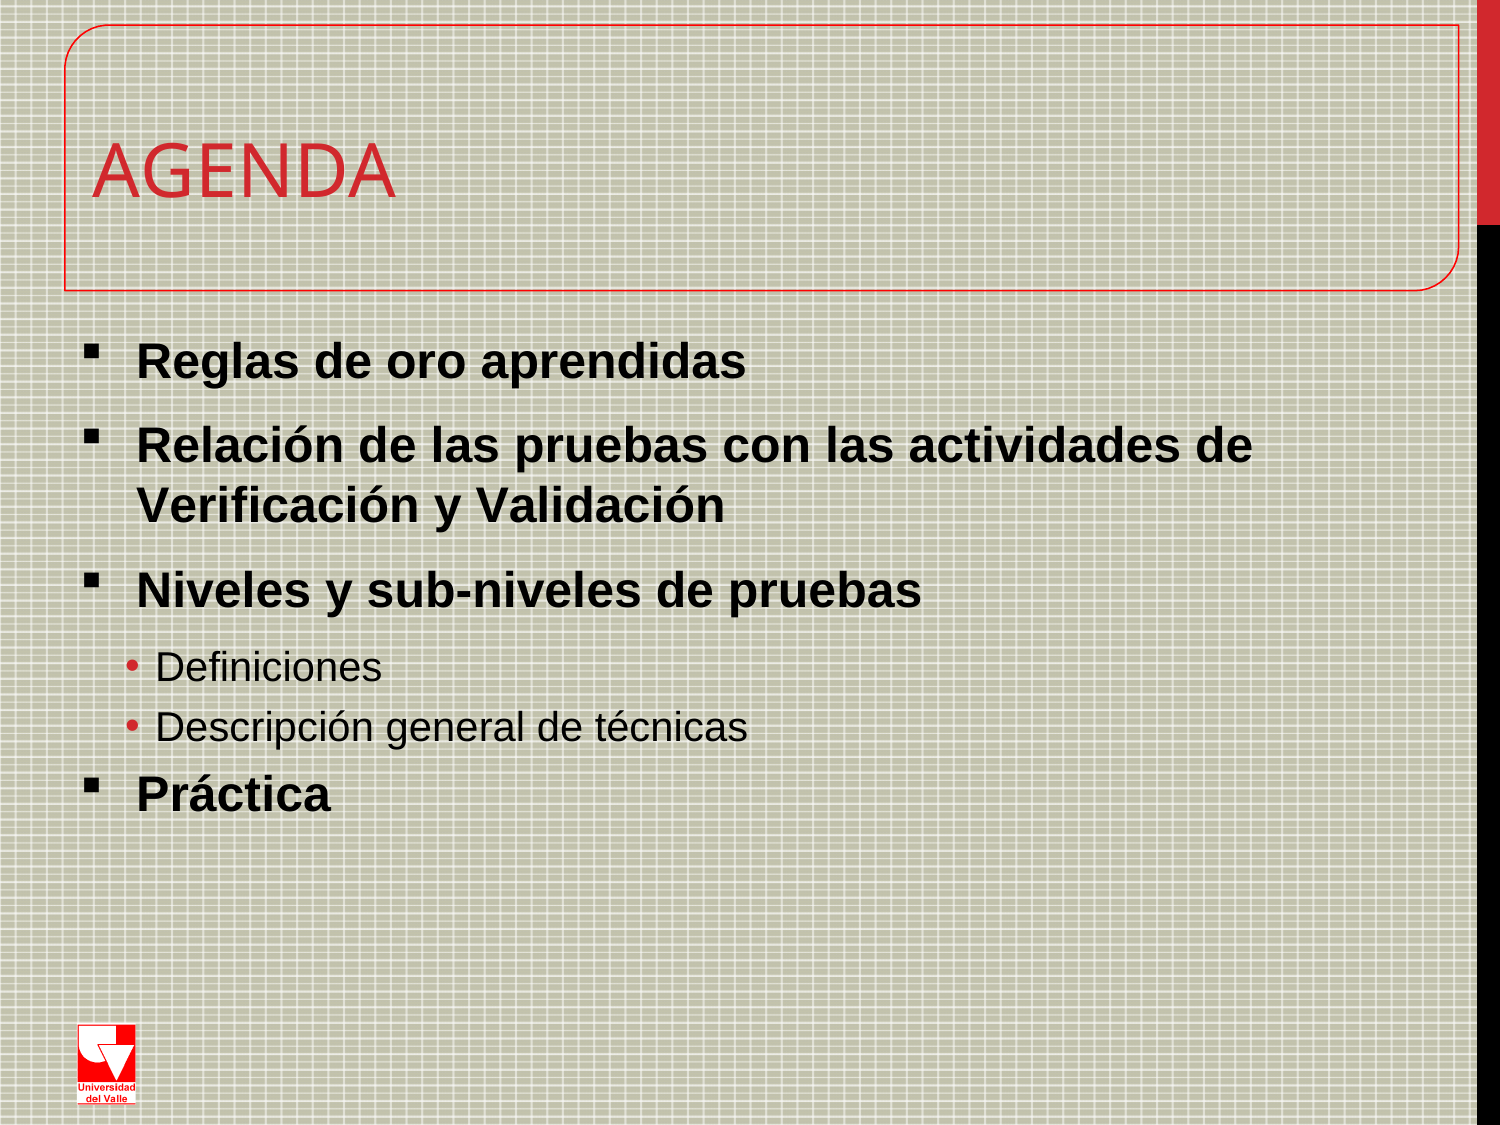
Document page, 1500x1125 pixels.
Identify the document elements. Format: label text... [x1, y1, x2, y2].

text_box AGENDA [90, 122, 439, 213]
text_box [76, 1023, 136, 1105]
text_box [1476, 224, 1500, 1125]
text_box [64, 25, 1459, 291]
text_box Reglas de oro aprendidas Relación de las pruebas con las actividades de Verificación y Validación Niveles y sub-niveles de pruebas Definiciones Descripción general de técnicas Práctica [77, 328, 1255, 822]
text_box [0, 0, 1476, 1125]
text_box [1476, 0, 1500, 224]
